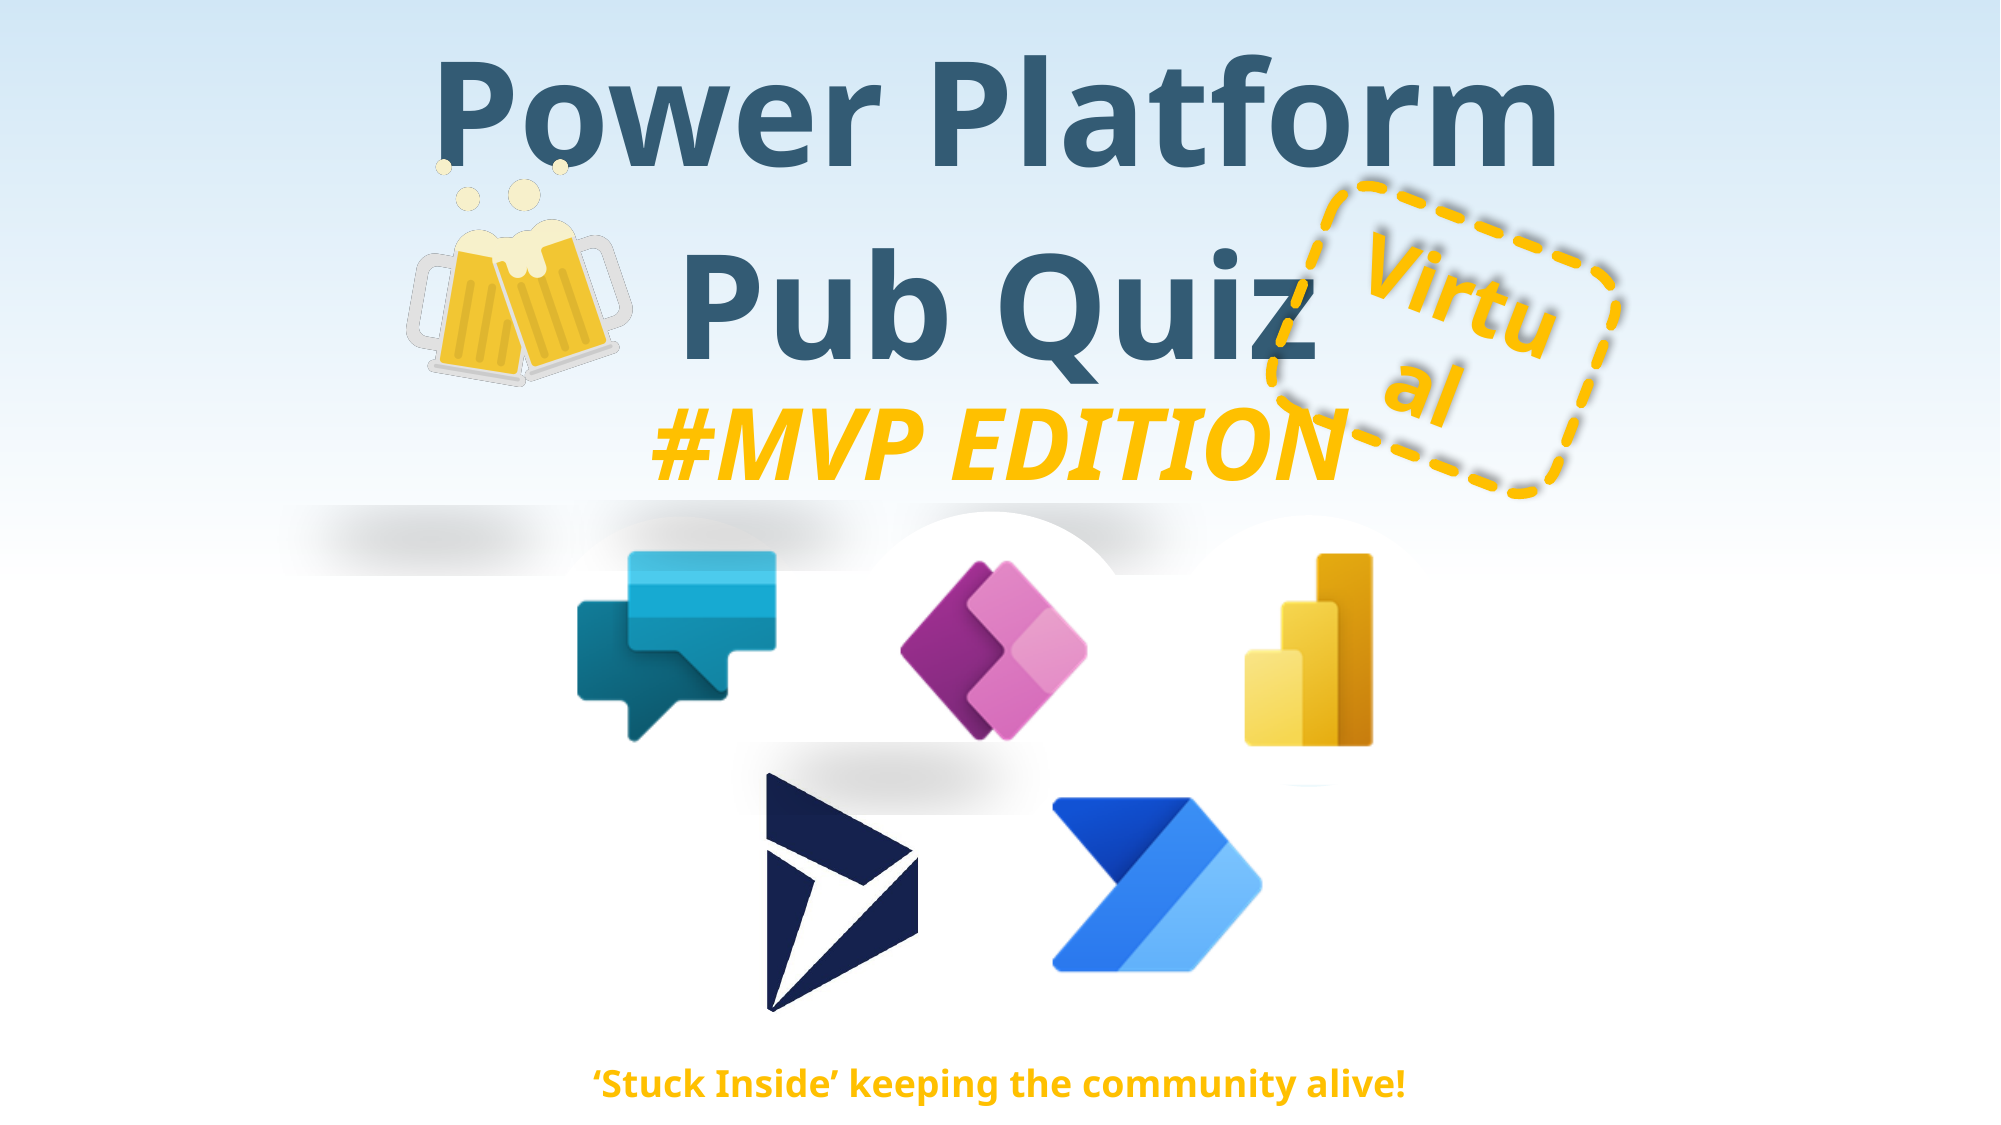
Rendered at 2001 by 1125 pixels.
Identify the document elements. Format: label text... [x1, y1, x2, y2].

text_box Power Platform Pub Quiz [244, 42, 1750, 394]
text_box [542, 511, 1453, 1034]
text_box #MVP EDITION [249, 373, 1750, 508]
picture [405, 159, 634, 388]
text_box Virtual [1271, 186, 1616, 373]
text_box ‘Stuck Inside’ keeping the community alive! [273, 1052, 1727, 1113]
